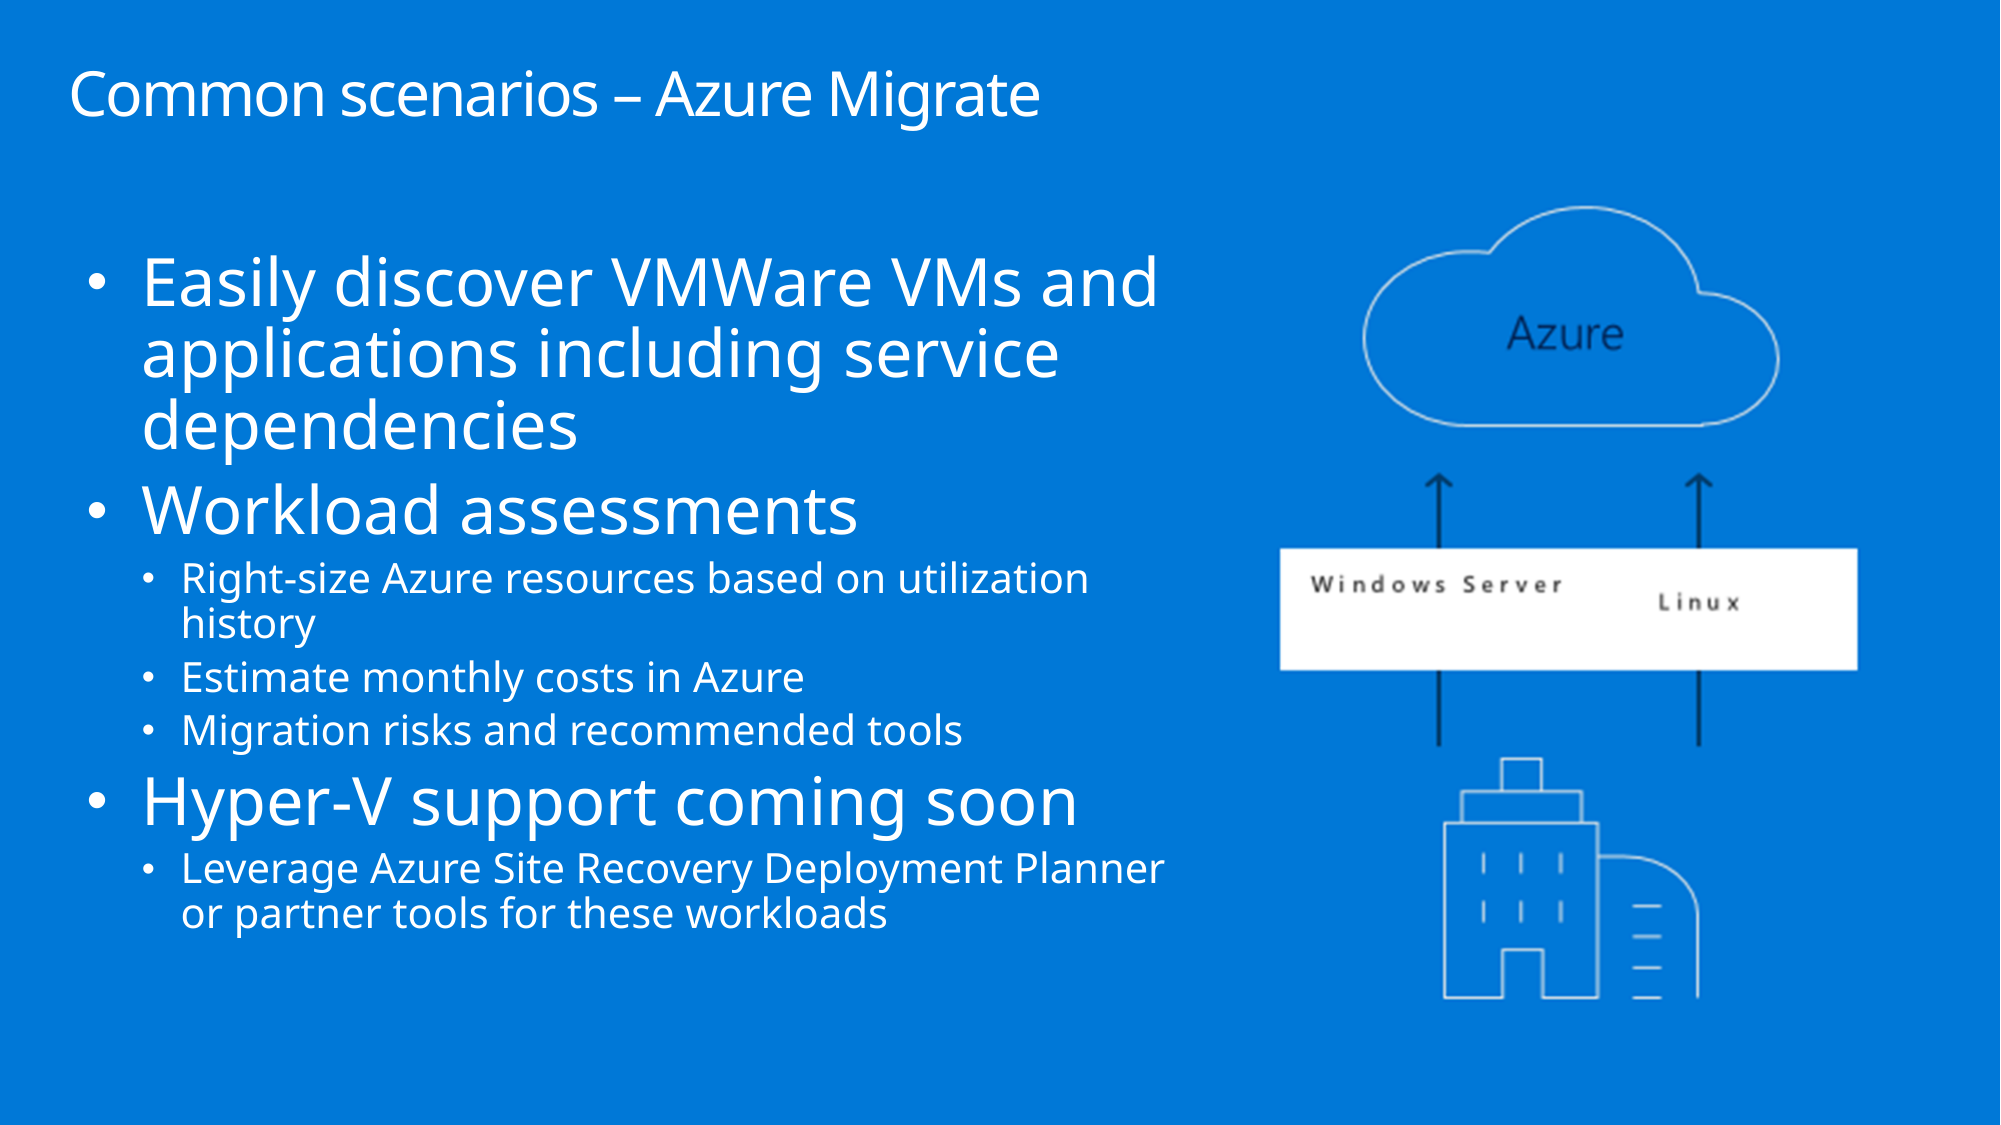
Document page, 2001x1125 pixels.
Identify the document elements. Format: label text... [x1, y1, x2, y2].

title Common scenarios – Azure Migrate [44, 47, 1957, 196]
picture [1248, 197, 1892, 1038]
list Easily discover VMWare VMs and applications including service dependencies Workload assessments Right-size Azure resources based on utilization history Estimate monthly costs in Azure Migration risks and recommended tools Hyper-V support coming soon Leverage Azure Site Recovery Deployment Planner or partner tools for these workloads [62, 233, 1226, 1056]
